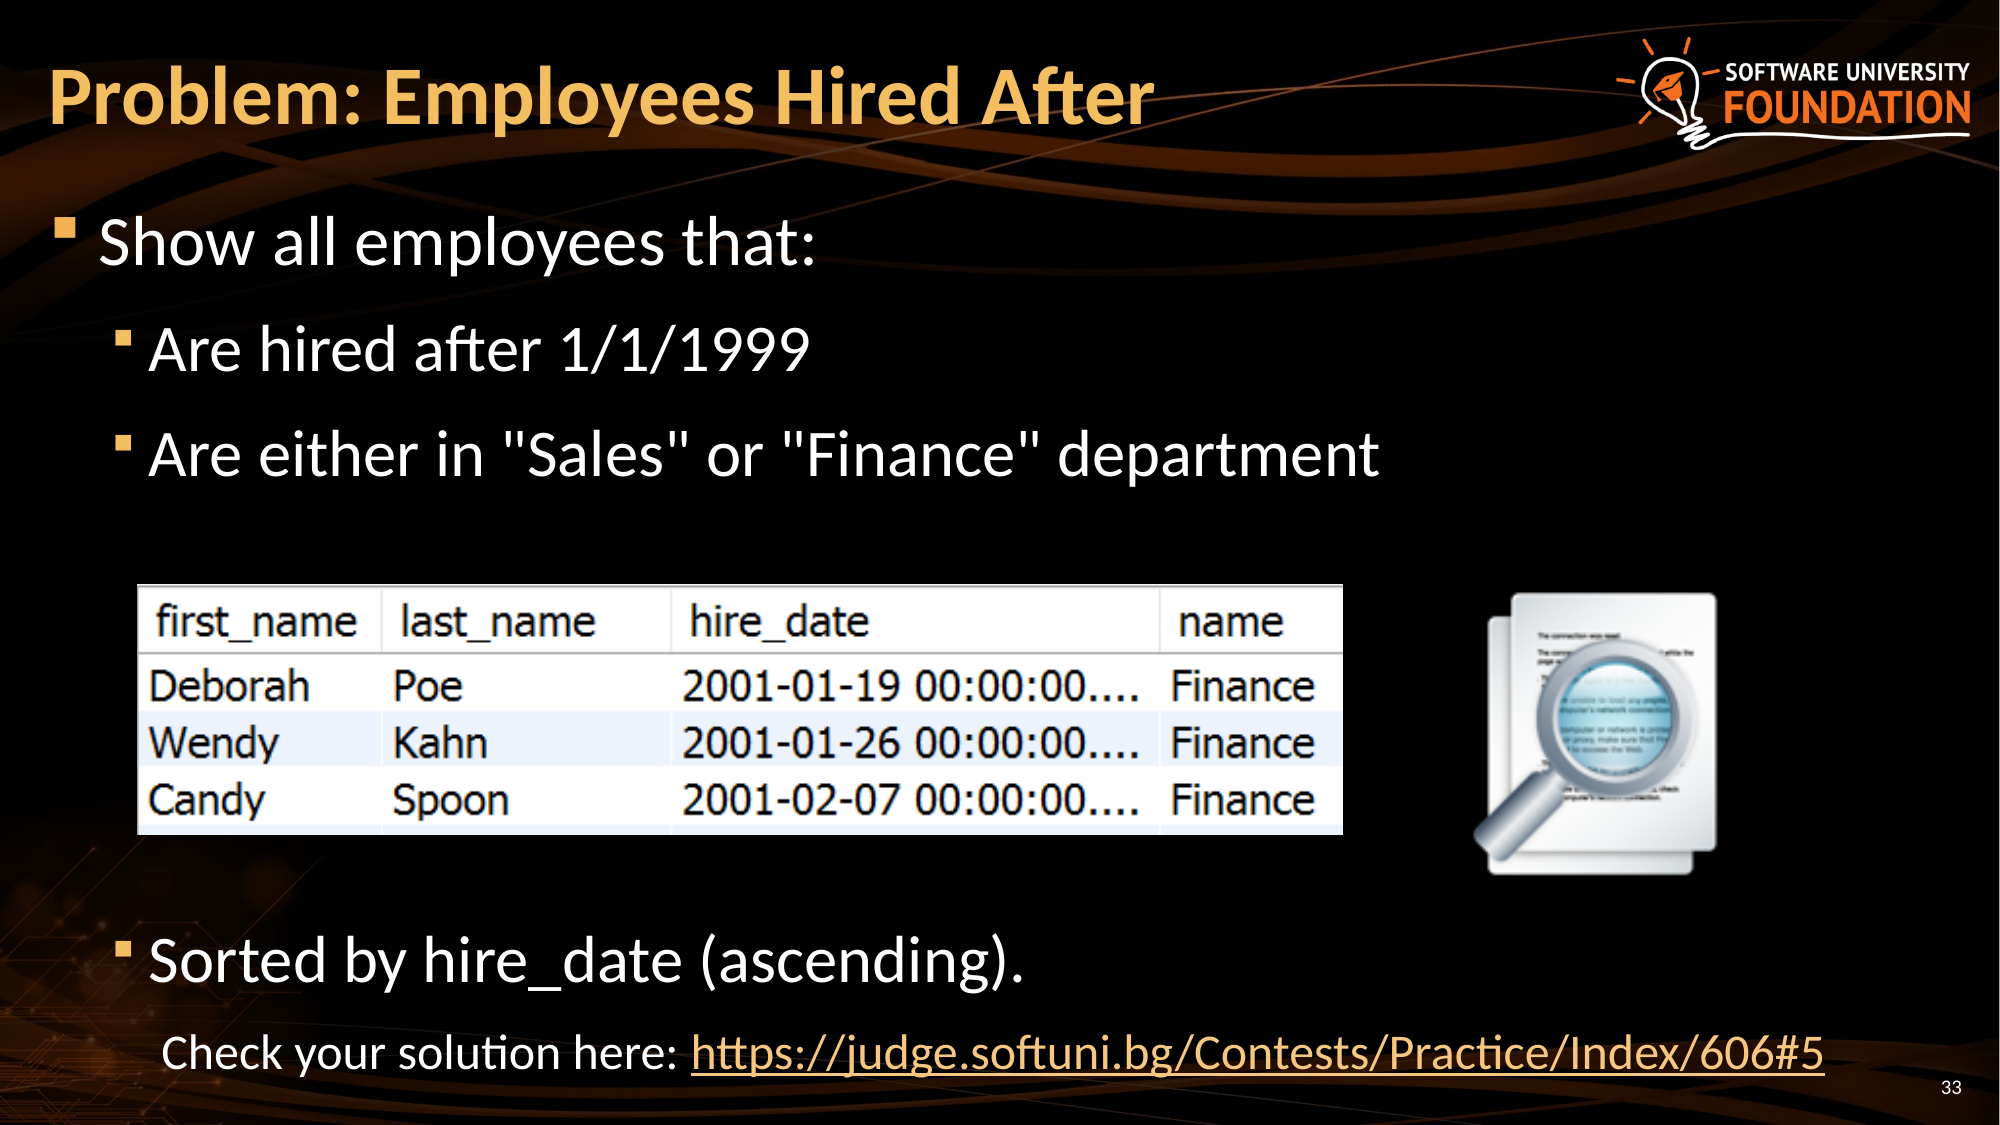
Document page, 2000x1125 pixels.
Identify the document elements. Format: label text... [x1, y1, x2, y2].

list Show all employees that: Are hired after 1/1/1999 Are either in "Sales" or "Finance" department Sorted by hire_date (ascending). [31, 188, 1968, 1103]
slide_number 33 [1897, 1070, 1968, 1103]
title Problem: Employees Hired After [30, 6, 1602, 189]
text_box Check your solution here: https://judge.softuni.bg/Contests/Practice/Index/606#5 [124, 1011, 1863, 1087]
picture [0, 0, 2000, 1125]
